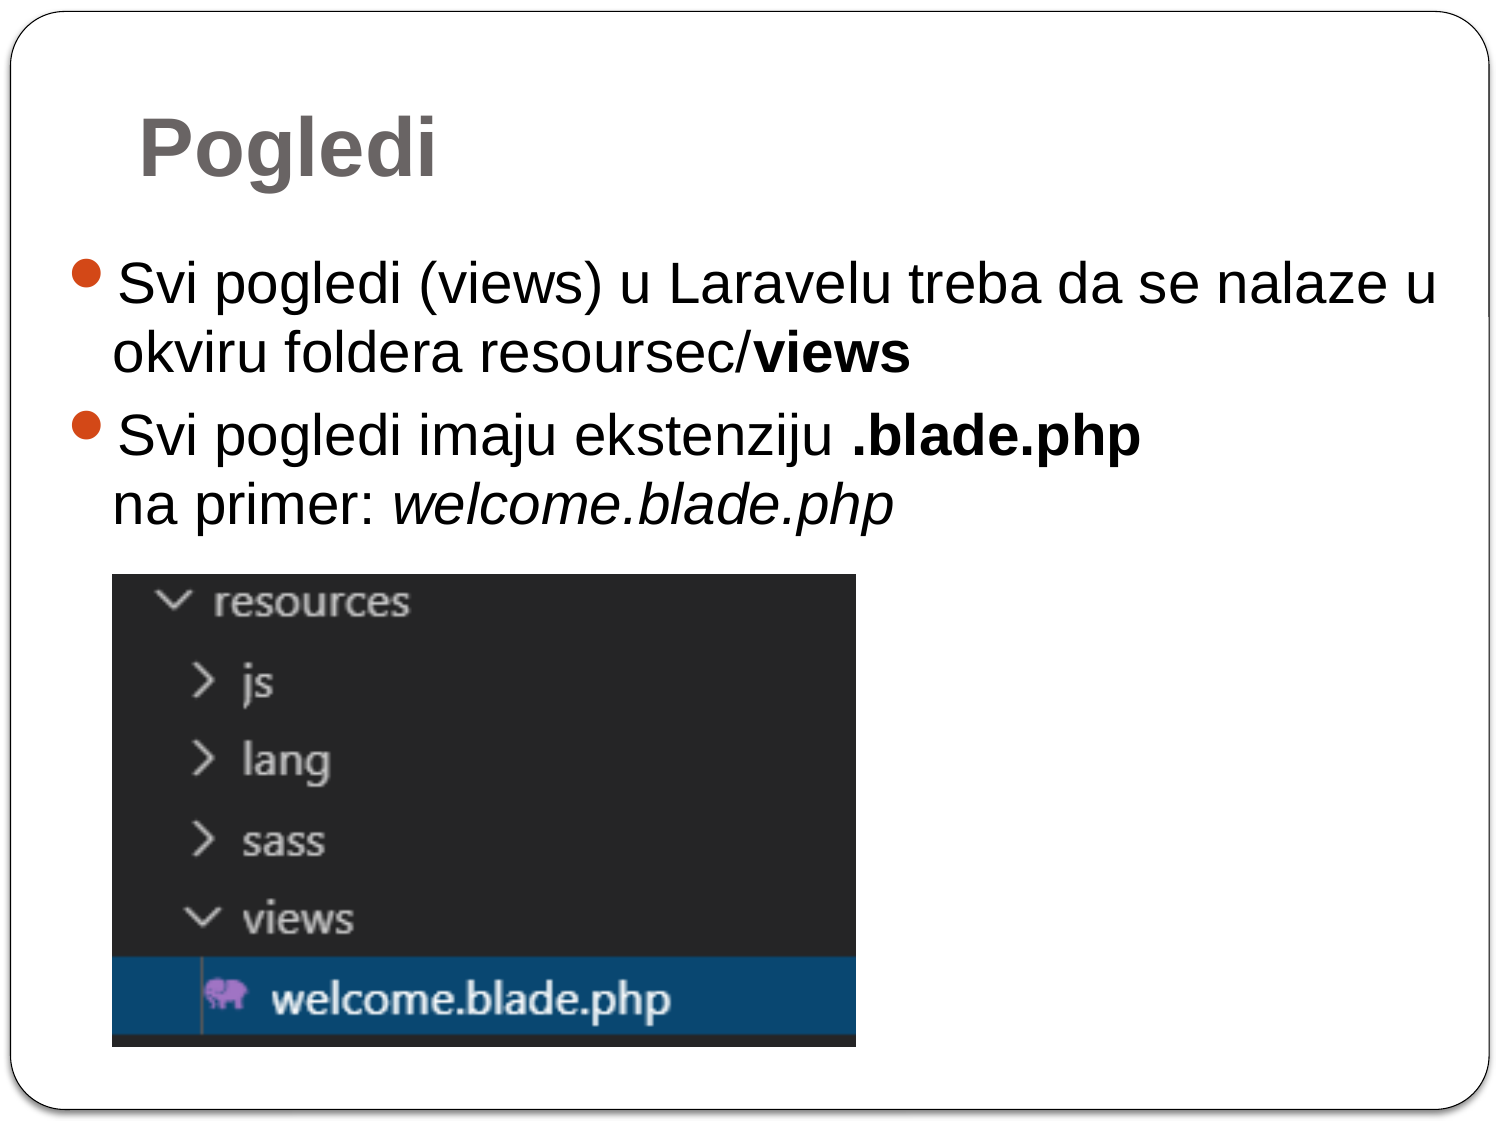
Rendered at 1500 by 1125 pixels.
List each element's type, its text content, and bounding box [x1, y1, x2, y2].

list Svi pogledi (views) u Laravelu treba da se nalaze u okviru foldera resoursec/views Svi pogledi imaju ekstenziju .blade.php na primer: welcome.blade.php [53, 237, 1471, 1059]
title Pogledi [123, 54, 1447, 209]
picture [111, 574, 856, 1048]
